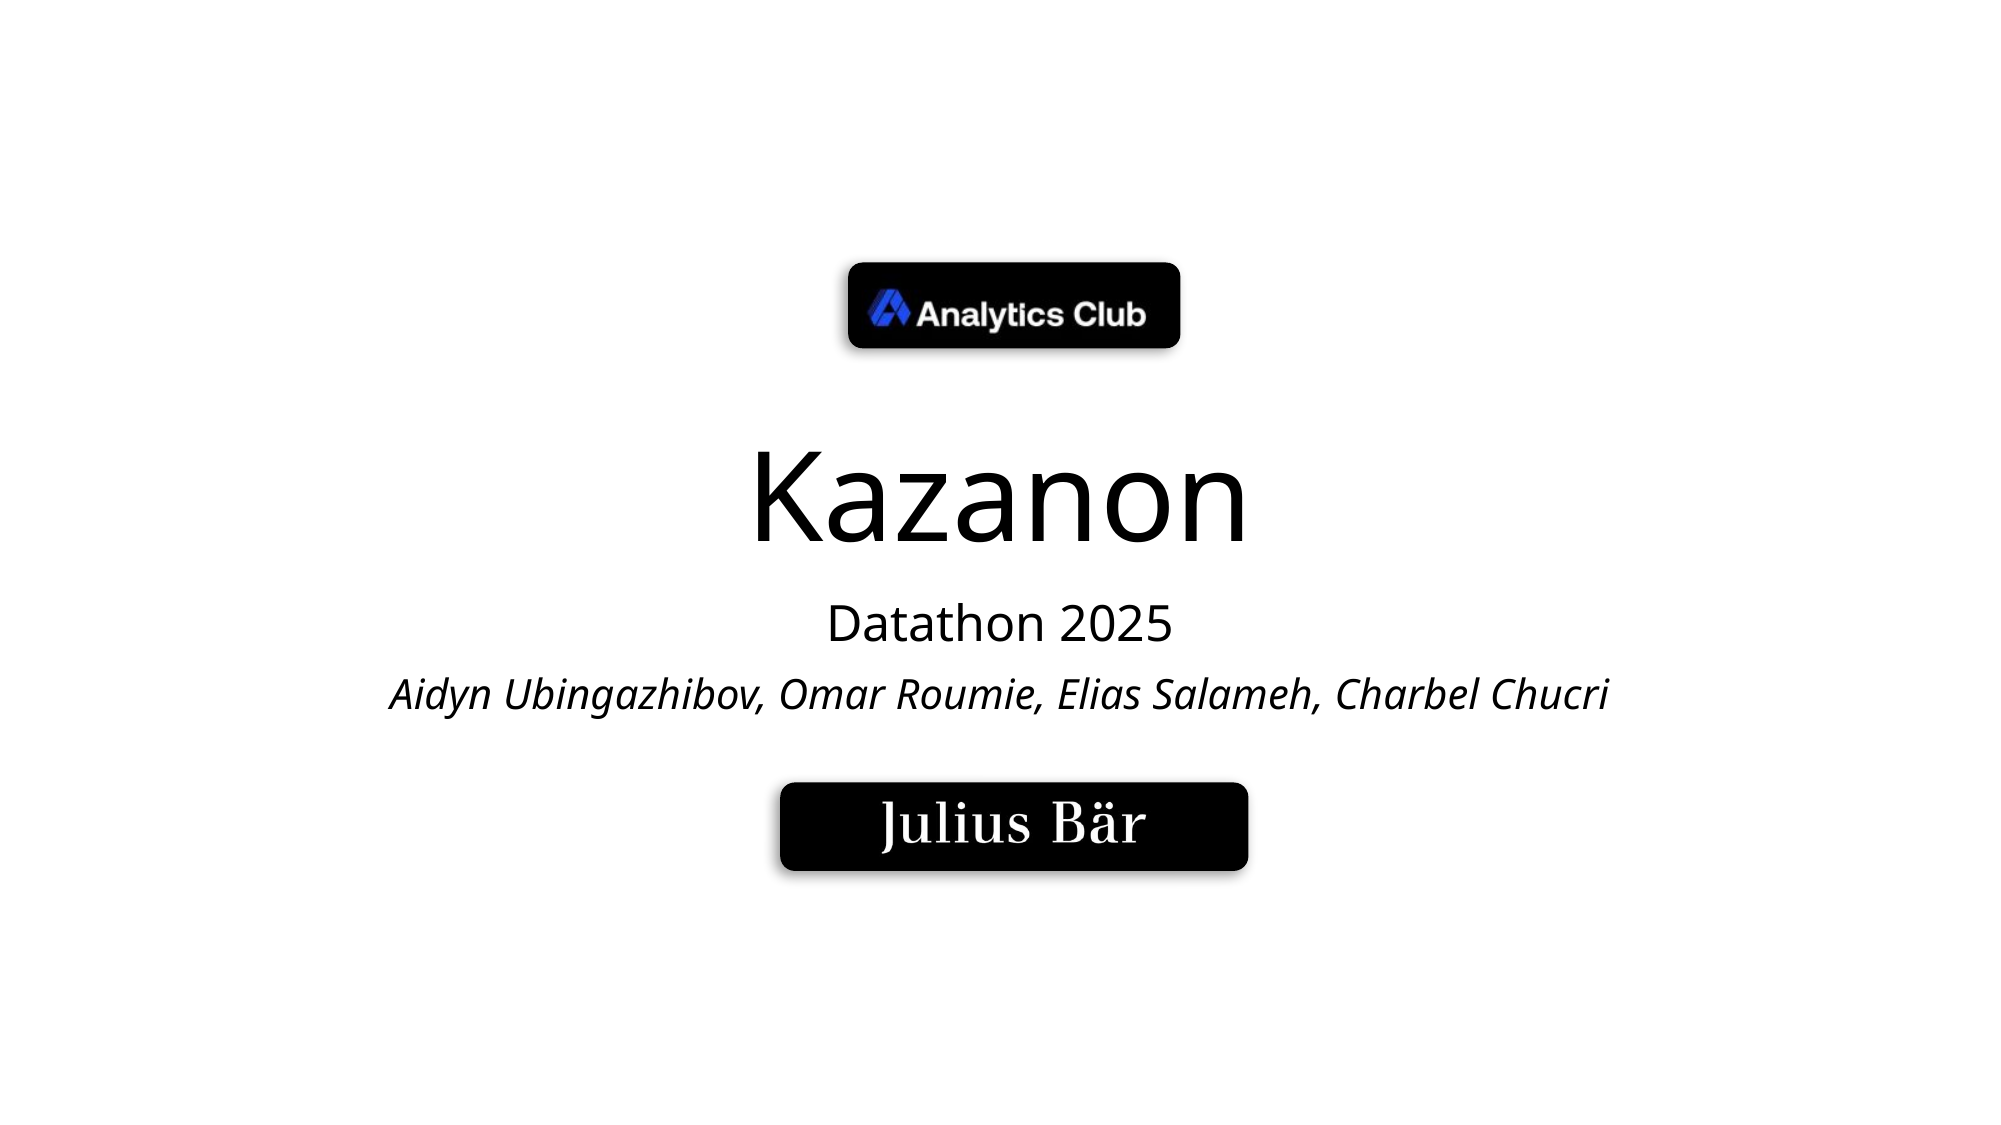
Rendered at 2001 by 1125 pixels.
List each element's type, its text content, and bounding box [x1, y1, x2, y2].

subtitle Datathon 2025 Aidyn Ubingazhibov, Omar Roumie, Elias Salameh, Charbel Chucri [249, 590, 1750, 863]
picture [847, 261, 1181, 349]
title Kazanon [249, 184, 1750, 576]
picture [779, 781, 1249, 872]
